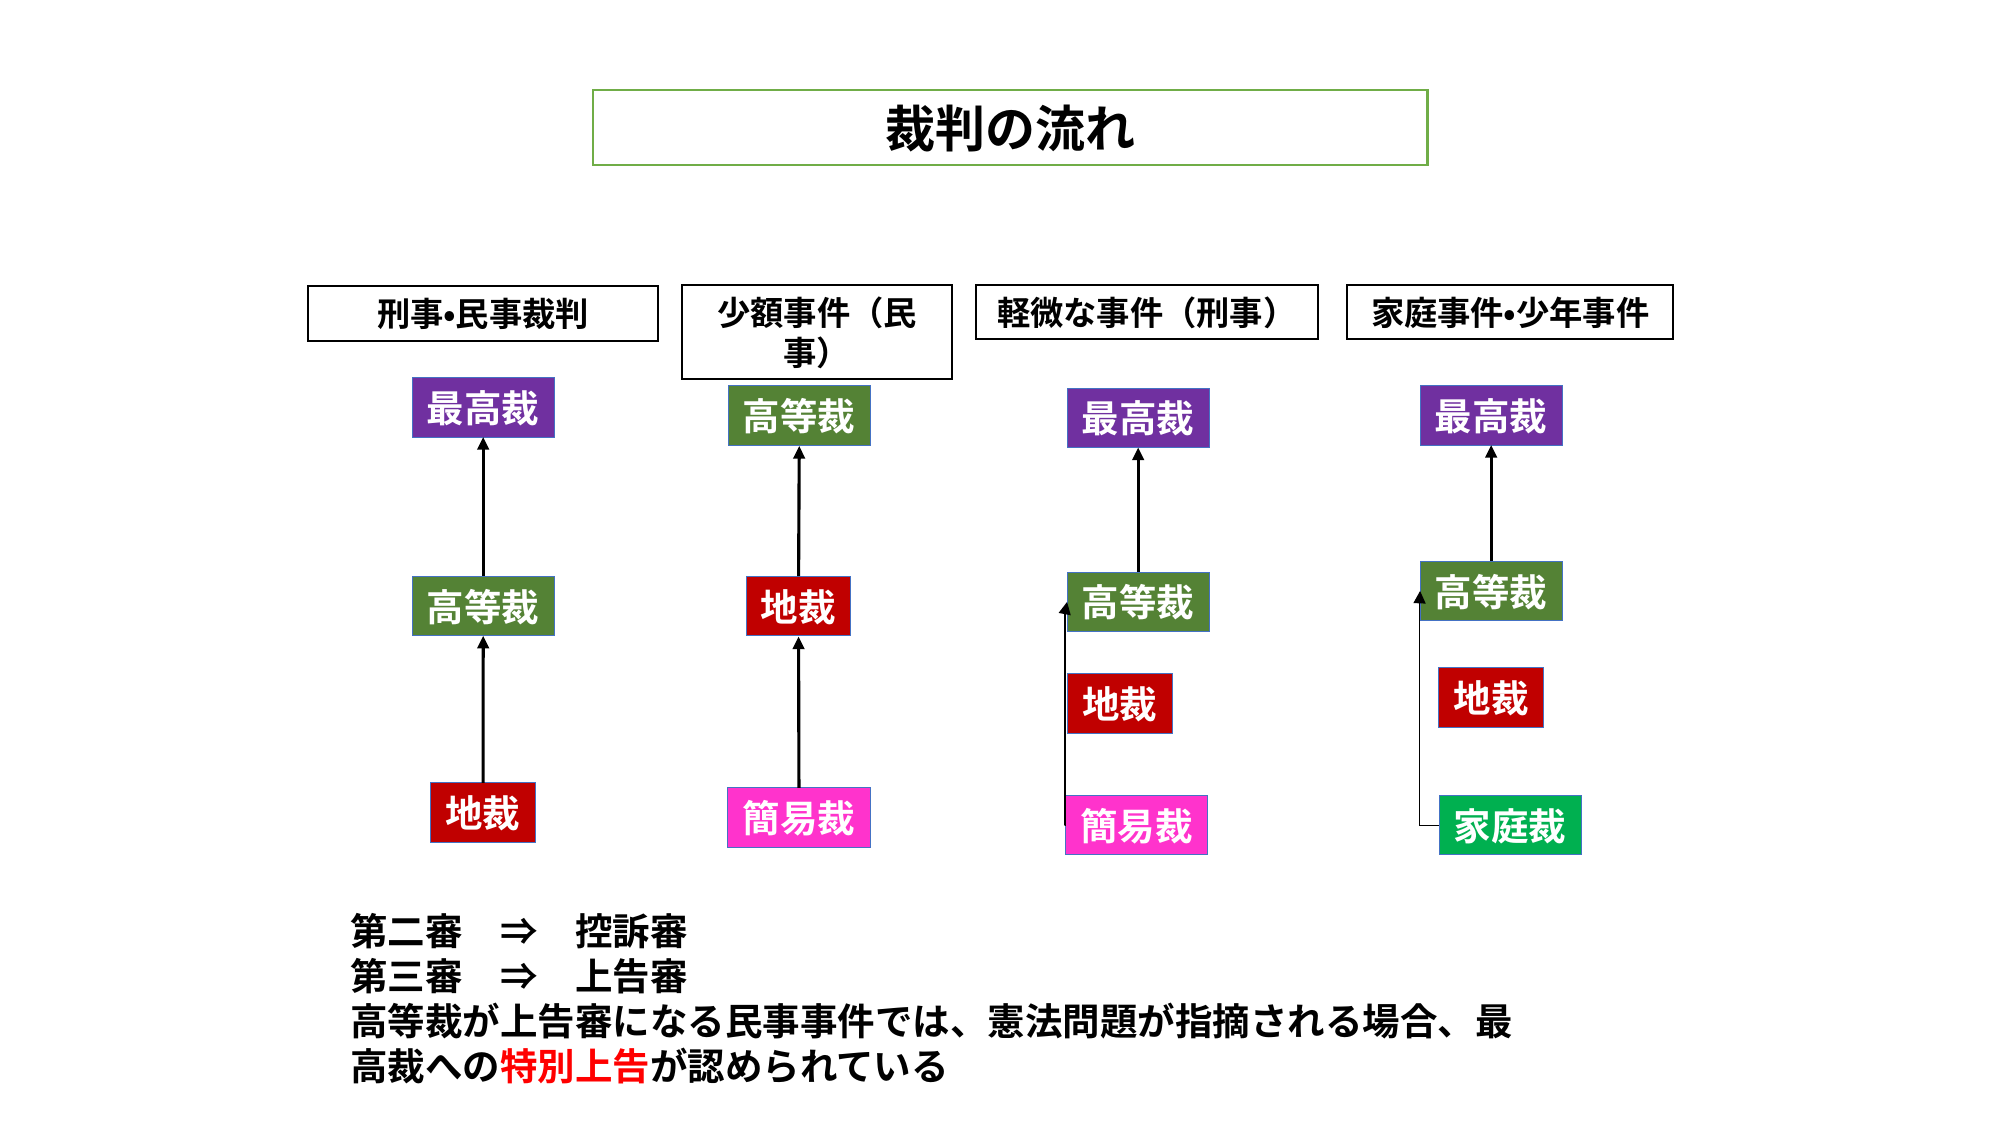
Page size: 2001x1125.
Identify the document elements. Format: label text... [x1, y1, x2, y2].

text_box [1418, 591, 1439, 826]
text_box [308, 284, 1318, 856]
text_box 第二審 ⇒ 控訴審 第三審 ⇒ 上告審 高等裁が上告審になる民事事件では、憲法問題が指摘される場合、最高裁への特別上告が認められている [335, 900, 1561, 1125]
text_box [1347, 284, 1674, 856]
text_box 裁判の流れ [592, 89, 1429, 166]
